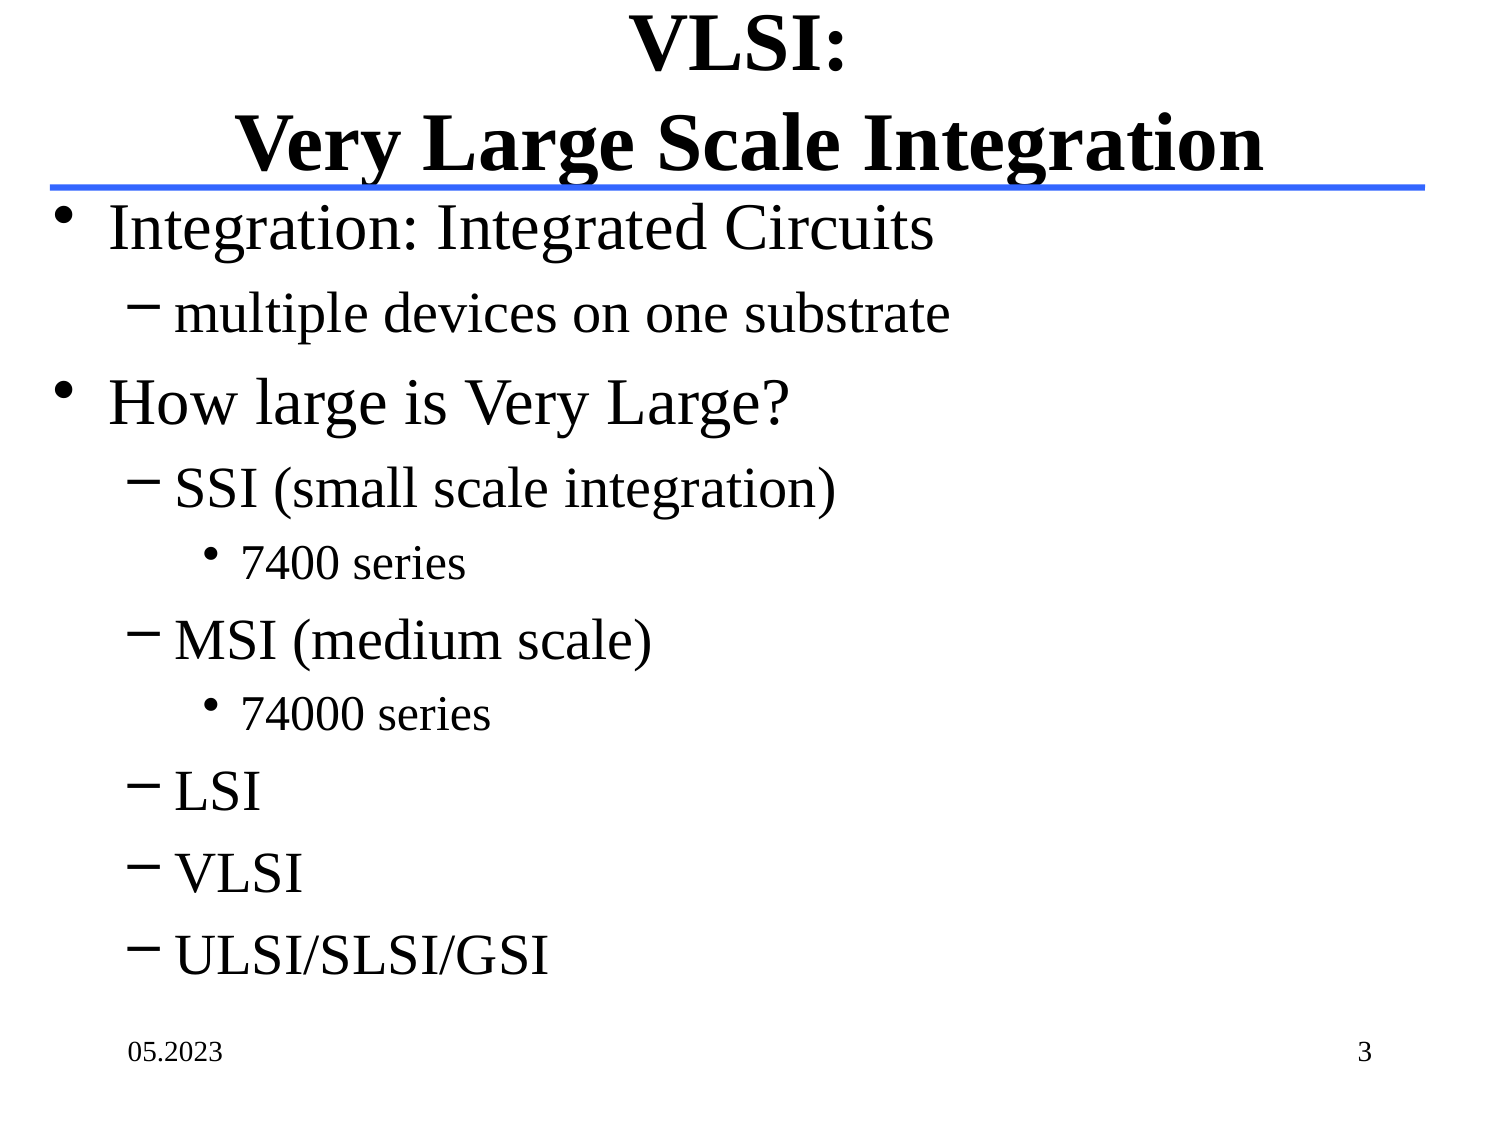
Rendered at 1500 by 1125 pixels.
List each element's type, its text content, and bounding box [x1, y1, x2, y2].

slide_number 05.2023 [112, 1024, 426, 1101]
slide_number 3 [1074, 1024, 1388, 1101]
title VLSI: Very Large Scale Integration [112, 12, 1388, 163]
list Integration: Integrated Circuits multiple devices on one substrate How large is Very Large? SSI (small scale integration) 7400 series MSI (medium scale) 74000 series LSI VLSI ULSI/SLSI/GSI [37, 174, 1475, 988]
